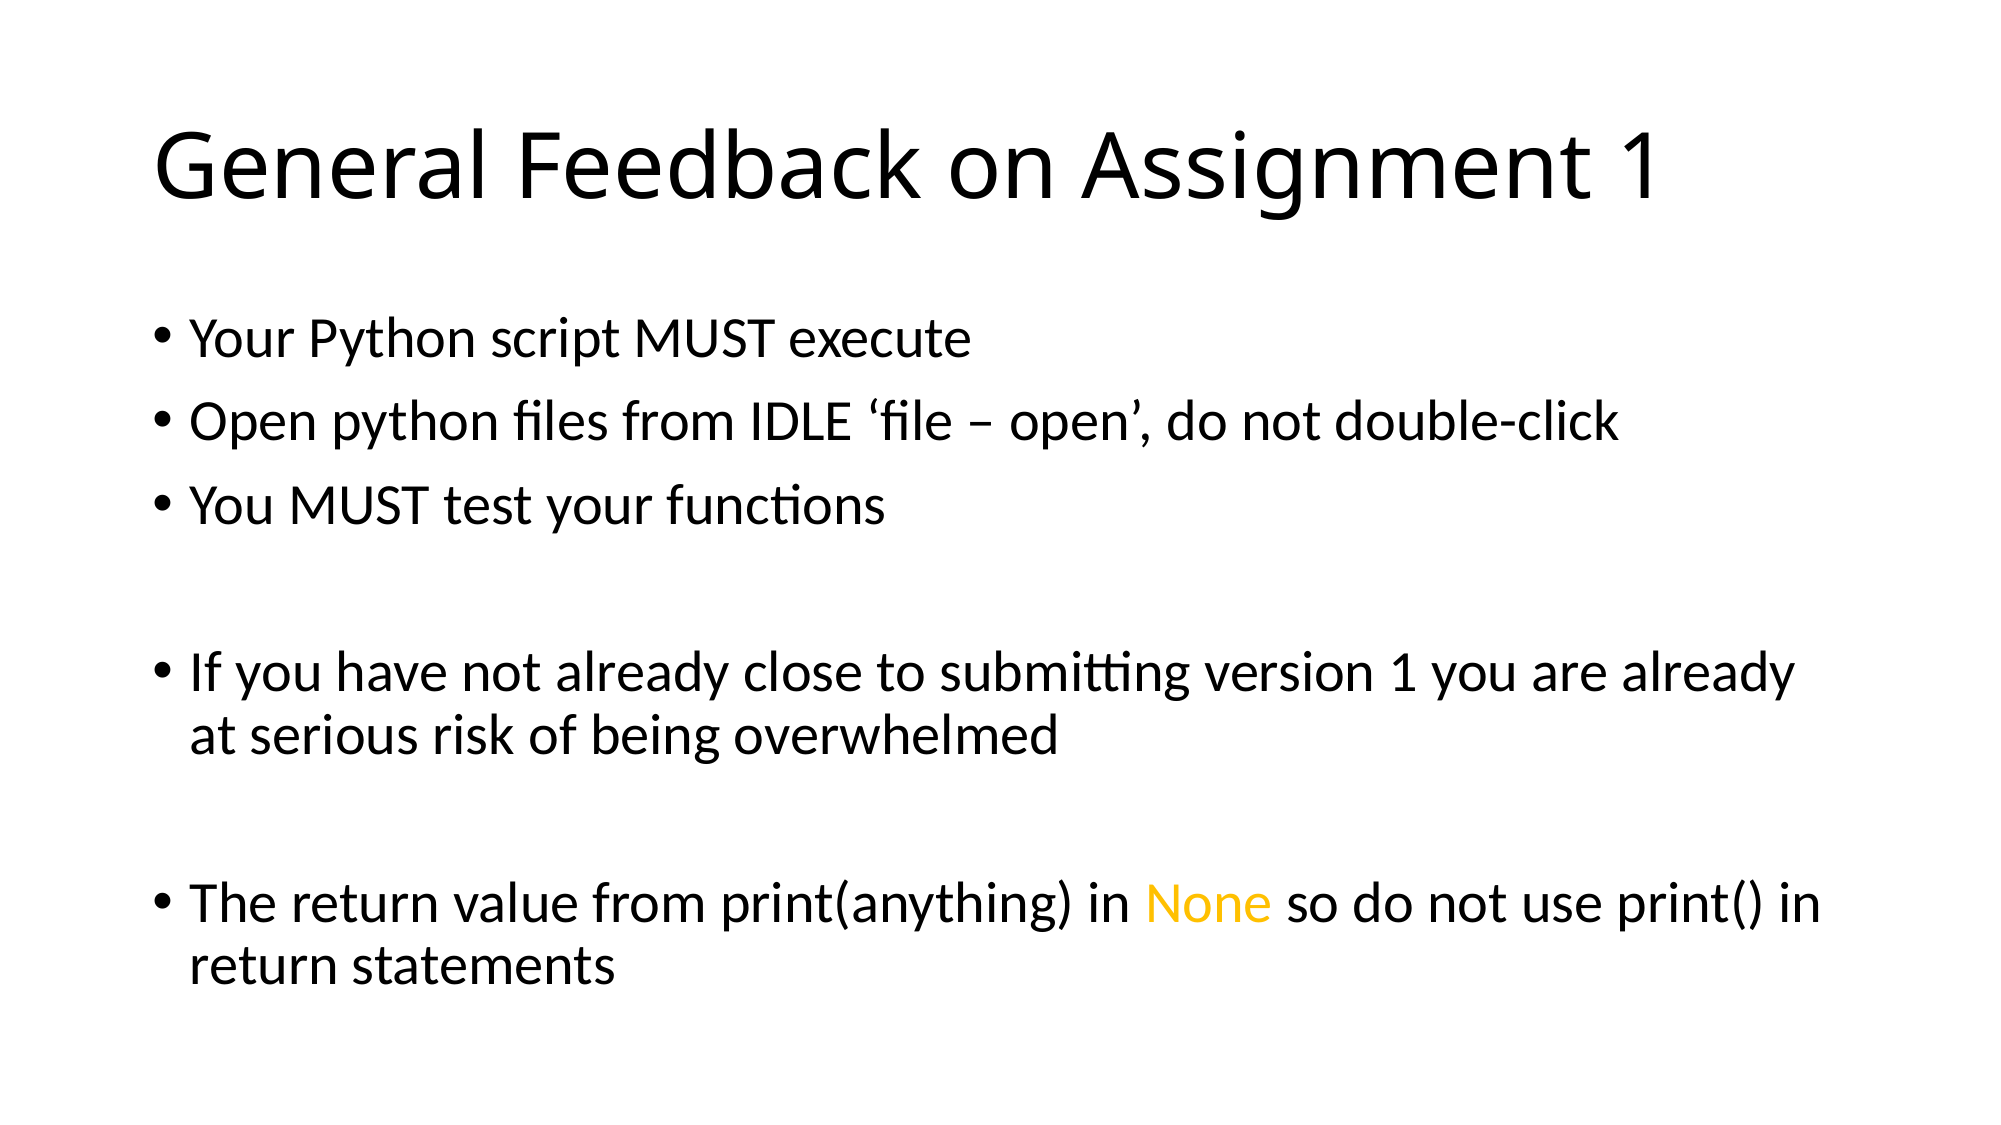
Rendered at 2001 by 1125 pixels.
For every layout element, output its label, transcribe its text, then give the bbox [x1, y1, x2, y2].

title General Feedback on Assignment 1 [137, 59, 1863, 278]
list Your Python script MUST execute Open python files from IDLE ‘file – open’, do not double-click You MUST test your functions If you have not already close to submitting version 1 you are already at serious risk of being overwhelmed The return value from print(anything) in None so do not use print() in return statements [137, 299, 1863, 1014]
